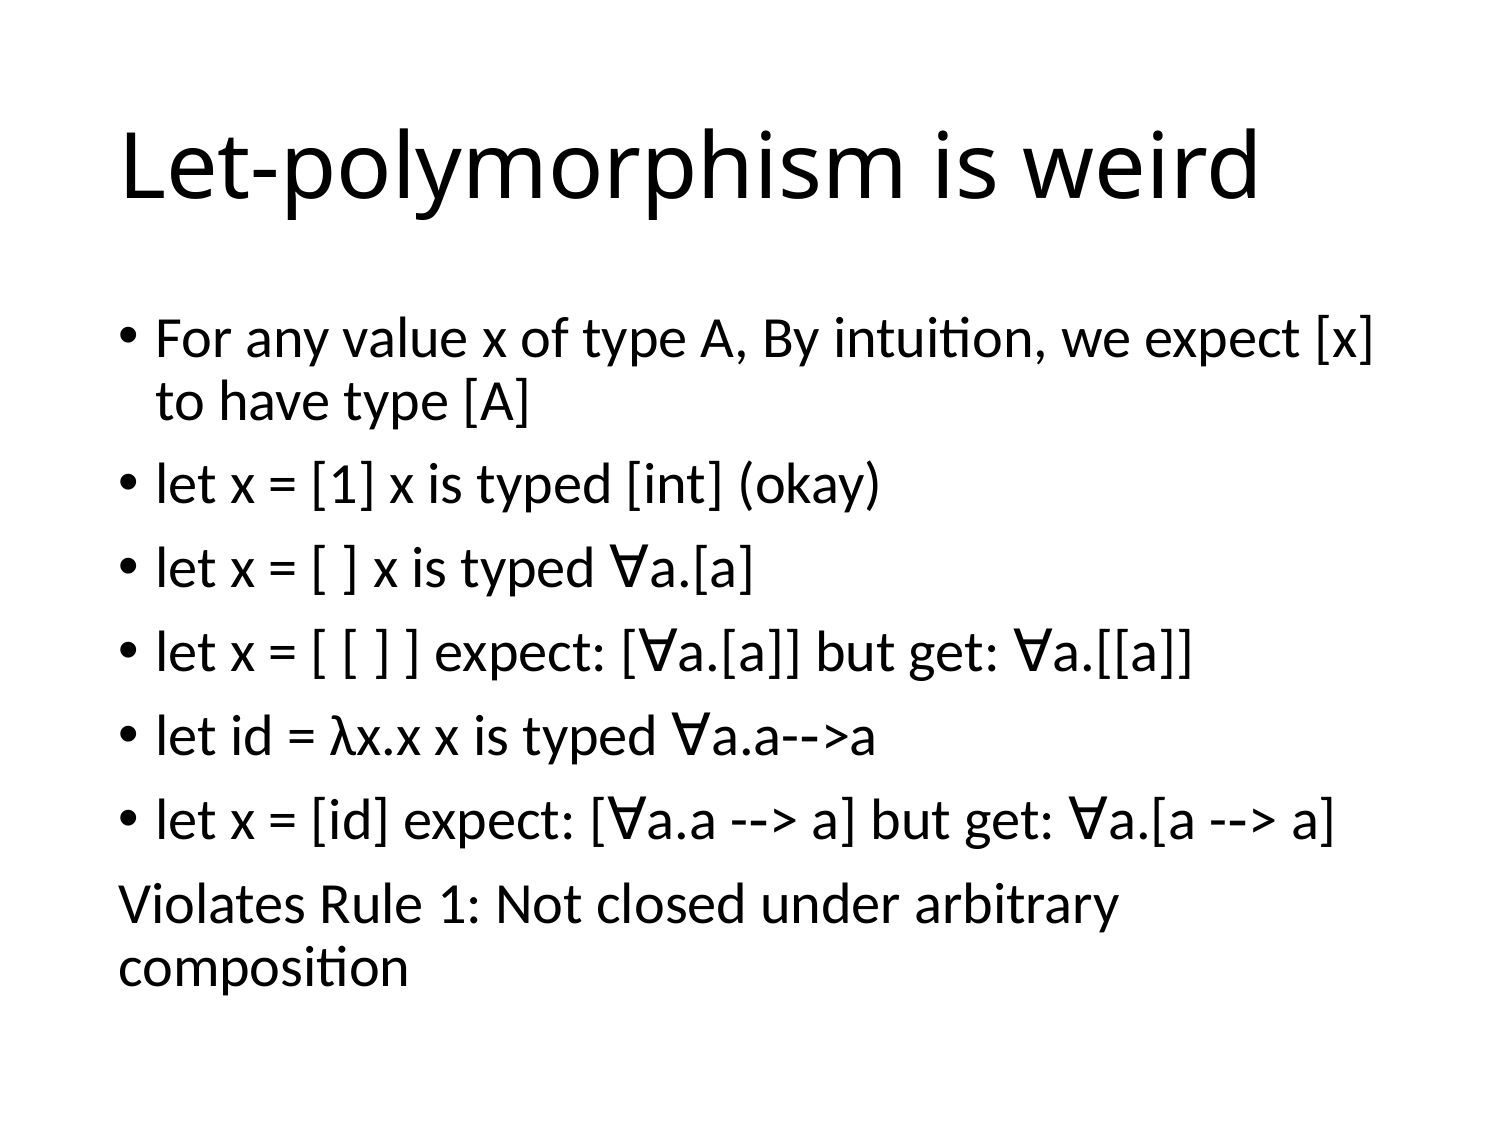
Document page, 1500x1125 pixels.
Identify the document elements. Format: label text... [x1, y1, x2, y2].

title Let­‐polymorphism is weird [103, 59, 1397, 278]
list For any value x of type A, By intuition, we expect [x] to have type [A] let x = [1] x is typed [int] (okay) let x = [ ] x is typed ∀a.[a] let x = [ [ ] ] expect: [∀a.[a]] but get: ∀a.[[a]] let id = λx.x x is typed ∀a.a-­‐>a let x = [id] expect: [∀a.a -­‐> a] but get: ∀a.[a -­‐> a] Violates Rule 1: Not closed under arbitrary composition [103, 299, 1397, 1014]
